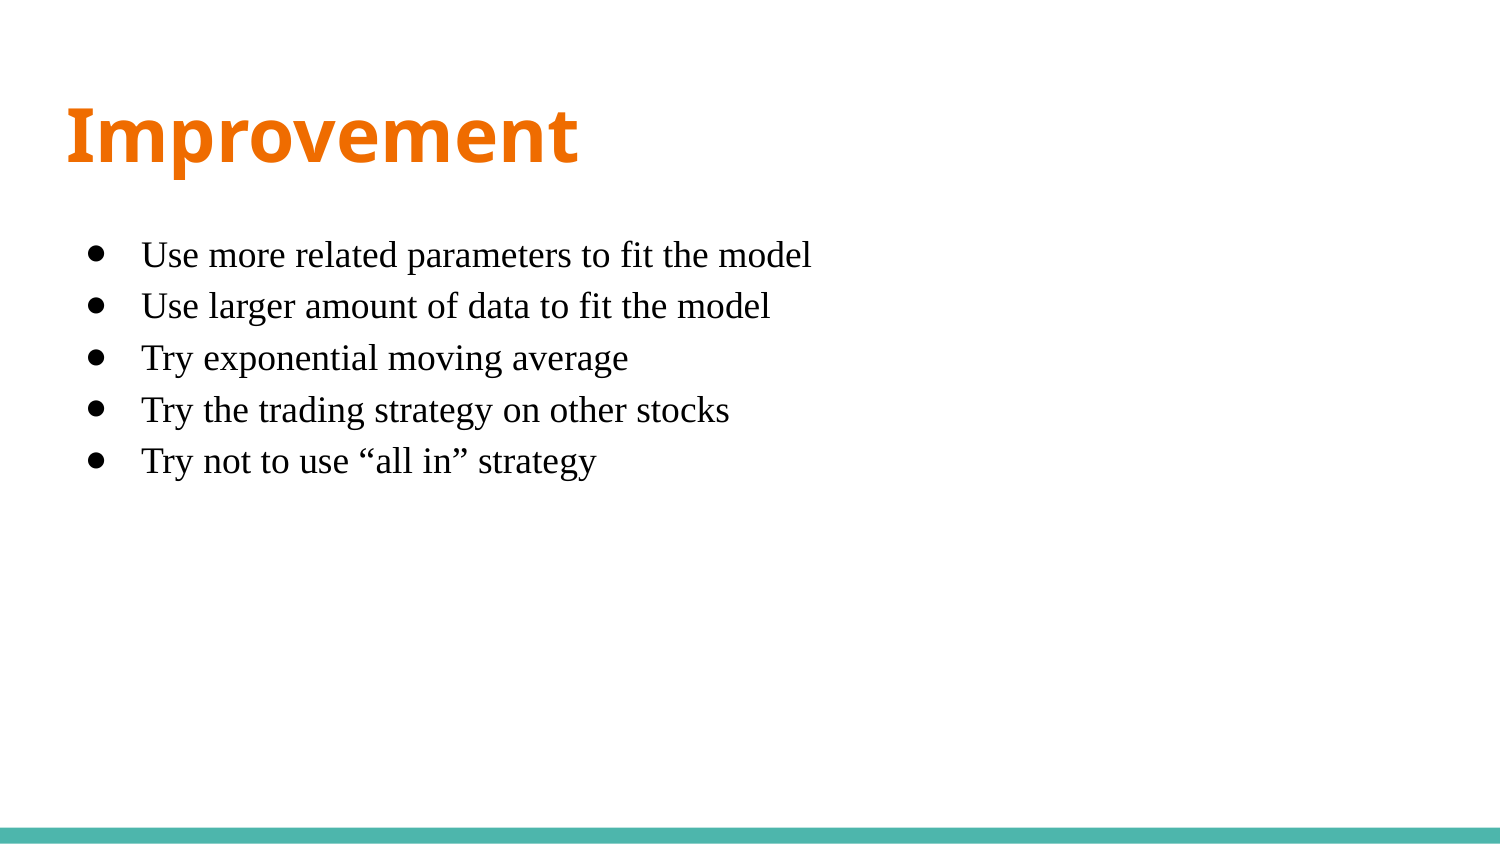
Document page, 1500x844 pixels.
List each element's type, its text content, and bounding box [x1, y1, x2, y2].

title Improvement [51, 72, 1449, 189]
list Use more related parameters to fit the model Use larger amount of data to fit the model Try exponential moving average Try the trading strategy on other stocks Try not to use “all in” strategy [51, 207, 1449, 750]
